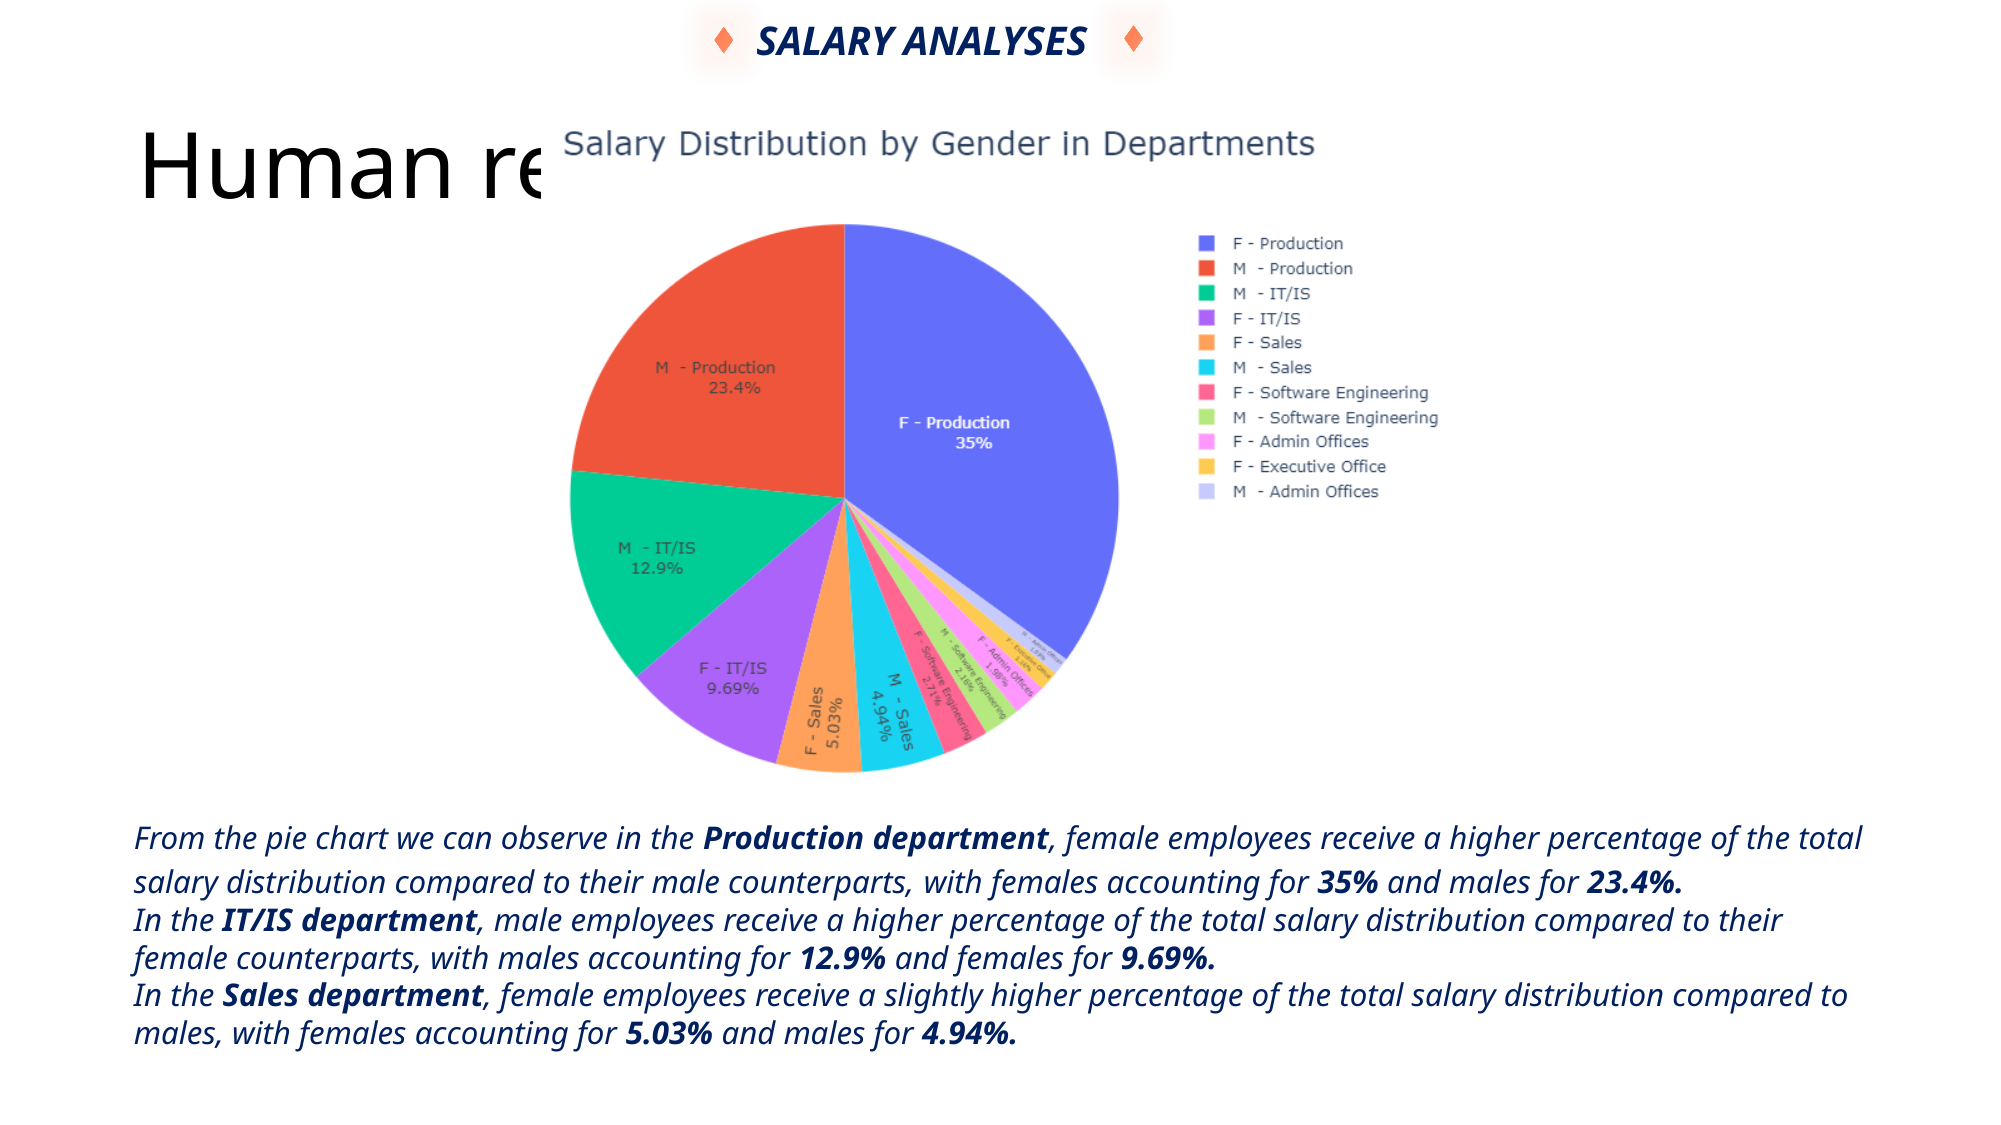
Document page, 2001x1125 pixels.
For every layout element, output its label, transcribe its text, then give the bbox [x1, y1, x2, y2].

text_box SALARY ANALYSES [756, 16, 1107, 64]
text_box [1123, 23, 1144, 54]
title Human resources slide 7 [137, 59, 1863, 278]
picture [541, 109, 1459, 788]
text_box [713, 25, 735, 55]
text_box From the pie chart we can observe in the Production department, female employees receive a higher percentage of the total salary distribution compared to their male counterparts, with females accounting for 35% and males for 23.4%. In the IT/IS department, male employees receive a higher percentage of the total salary distribution compared to their female counterparts, with males accounting for 12.9% and females for 9.69%. In the Sales department, female employees receive a slightly higher percentage of the total salary distribution compared to males, with females accounting for 5.03% and males for 4.94%. [119, 810, 1881, 1058]
